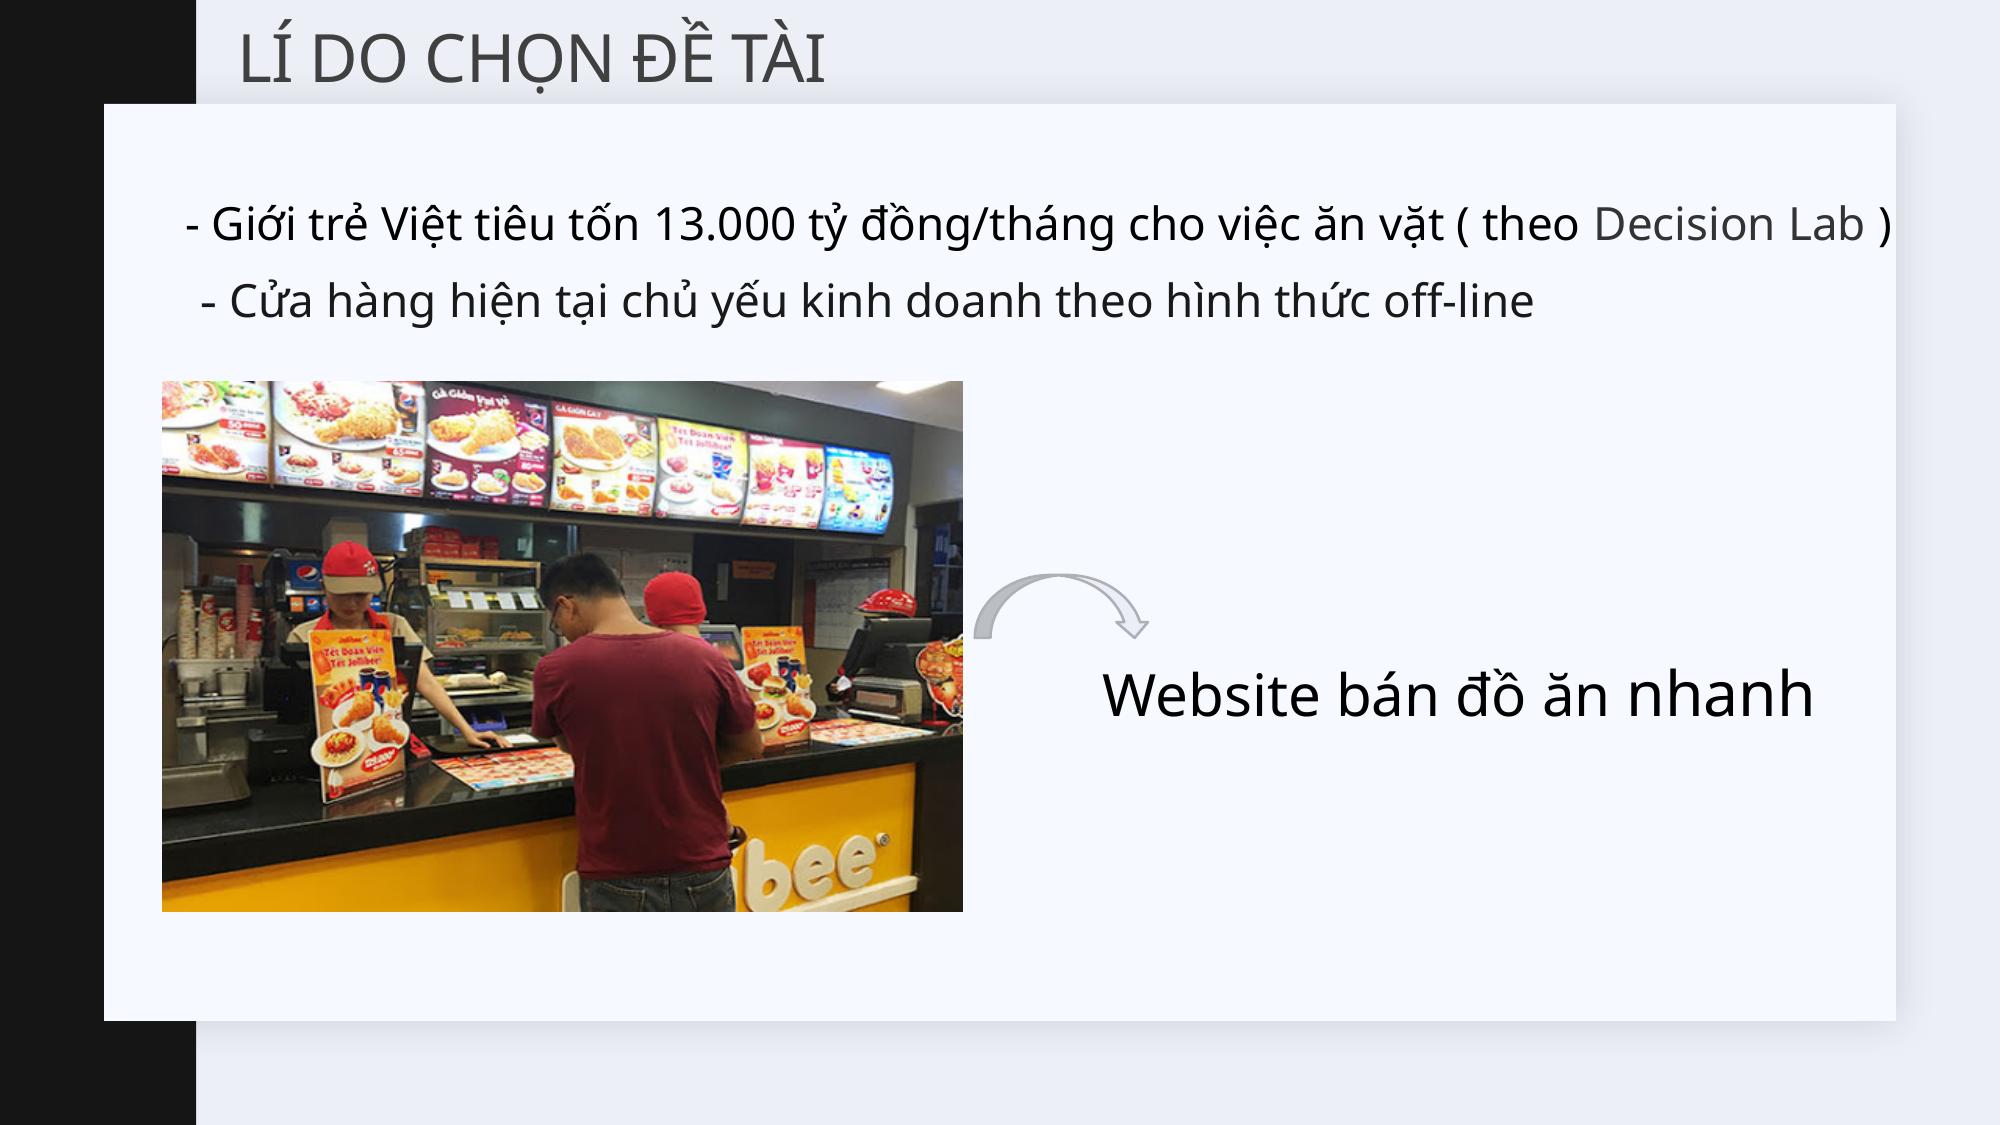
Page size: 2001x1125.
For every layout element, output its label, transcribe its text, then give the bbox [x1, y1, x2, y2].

text_box [973, 573, 1150, 640]
picture [161, 381, 963, 912]
text_box Website bán đồ ăn nhanh [1087, 646, 1838, 737]
list - Giới trẻ Việt tiêu tốn 13.000 tỷ đồng/tháng cho việc ăn vặt ( theo Decision Lab ) [185, 187, 2000, 253]
title Lí do chọn đề tài [222, 9, 905, 113]
text_box - Cửa hàng hiện tại chủ yếu kinh doanh theo hình thức off-line [185, 260, 1740, 336]
